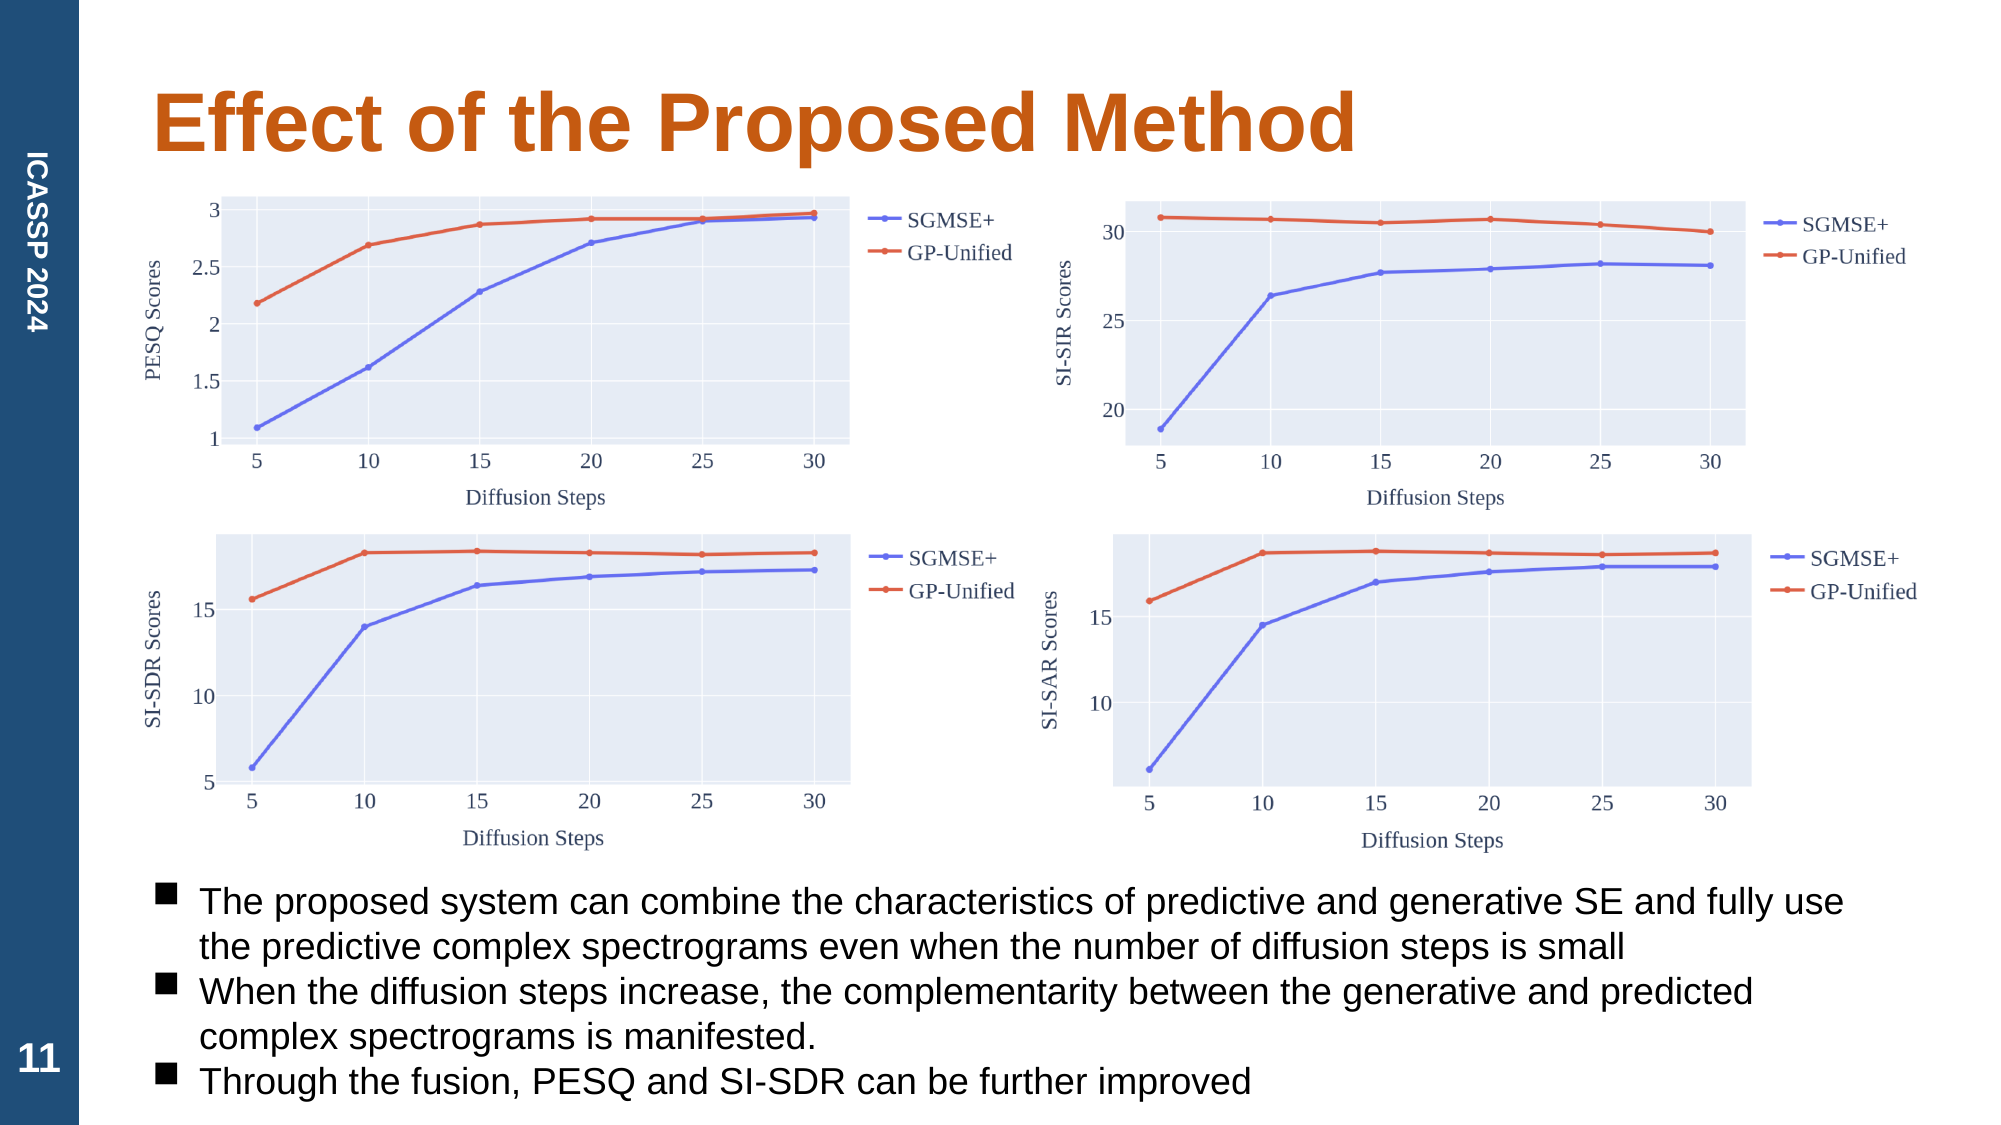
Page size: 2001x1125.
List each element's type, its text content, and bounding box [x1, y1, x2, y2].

picture [137, 527, 1021, 857]
slide_number 11 [0, 1017, 79, 1095]
text_box The proposed system can combine the characteristics of predictive and generative SE and fully use the predictive complex spectrograms even when the number of diffusion steps is small When the diffusion steps increase, the complementarity between the generative and predicted complex spectrograms is manifested. Through the fusion, PESQ and SI-SDR can be further improved [137, 869, 1911, 1109]
picture [1046, 194, 1911, 515]
picture [137, 188, 1021, 515]
picture [1036, 527, 1921, 857]
title Effect of the Proposed Method [137, 47, 1863, 202]
